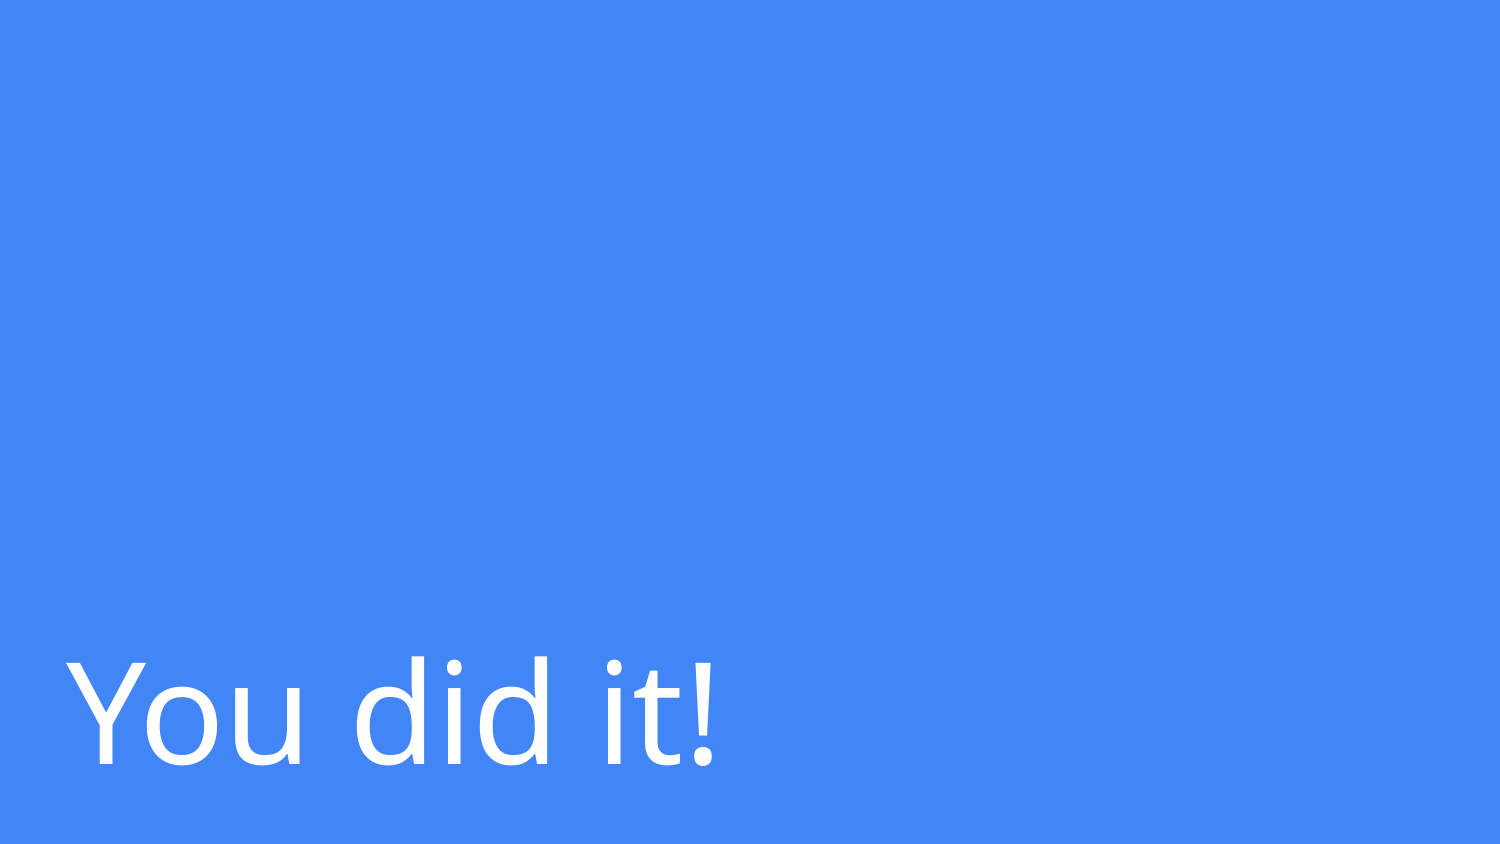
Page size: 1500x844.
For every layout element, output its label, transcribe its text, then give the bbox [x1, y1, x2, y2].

title You did it! [51, 406, 1383, 809]
